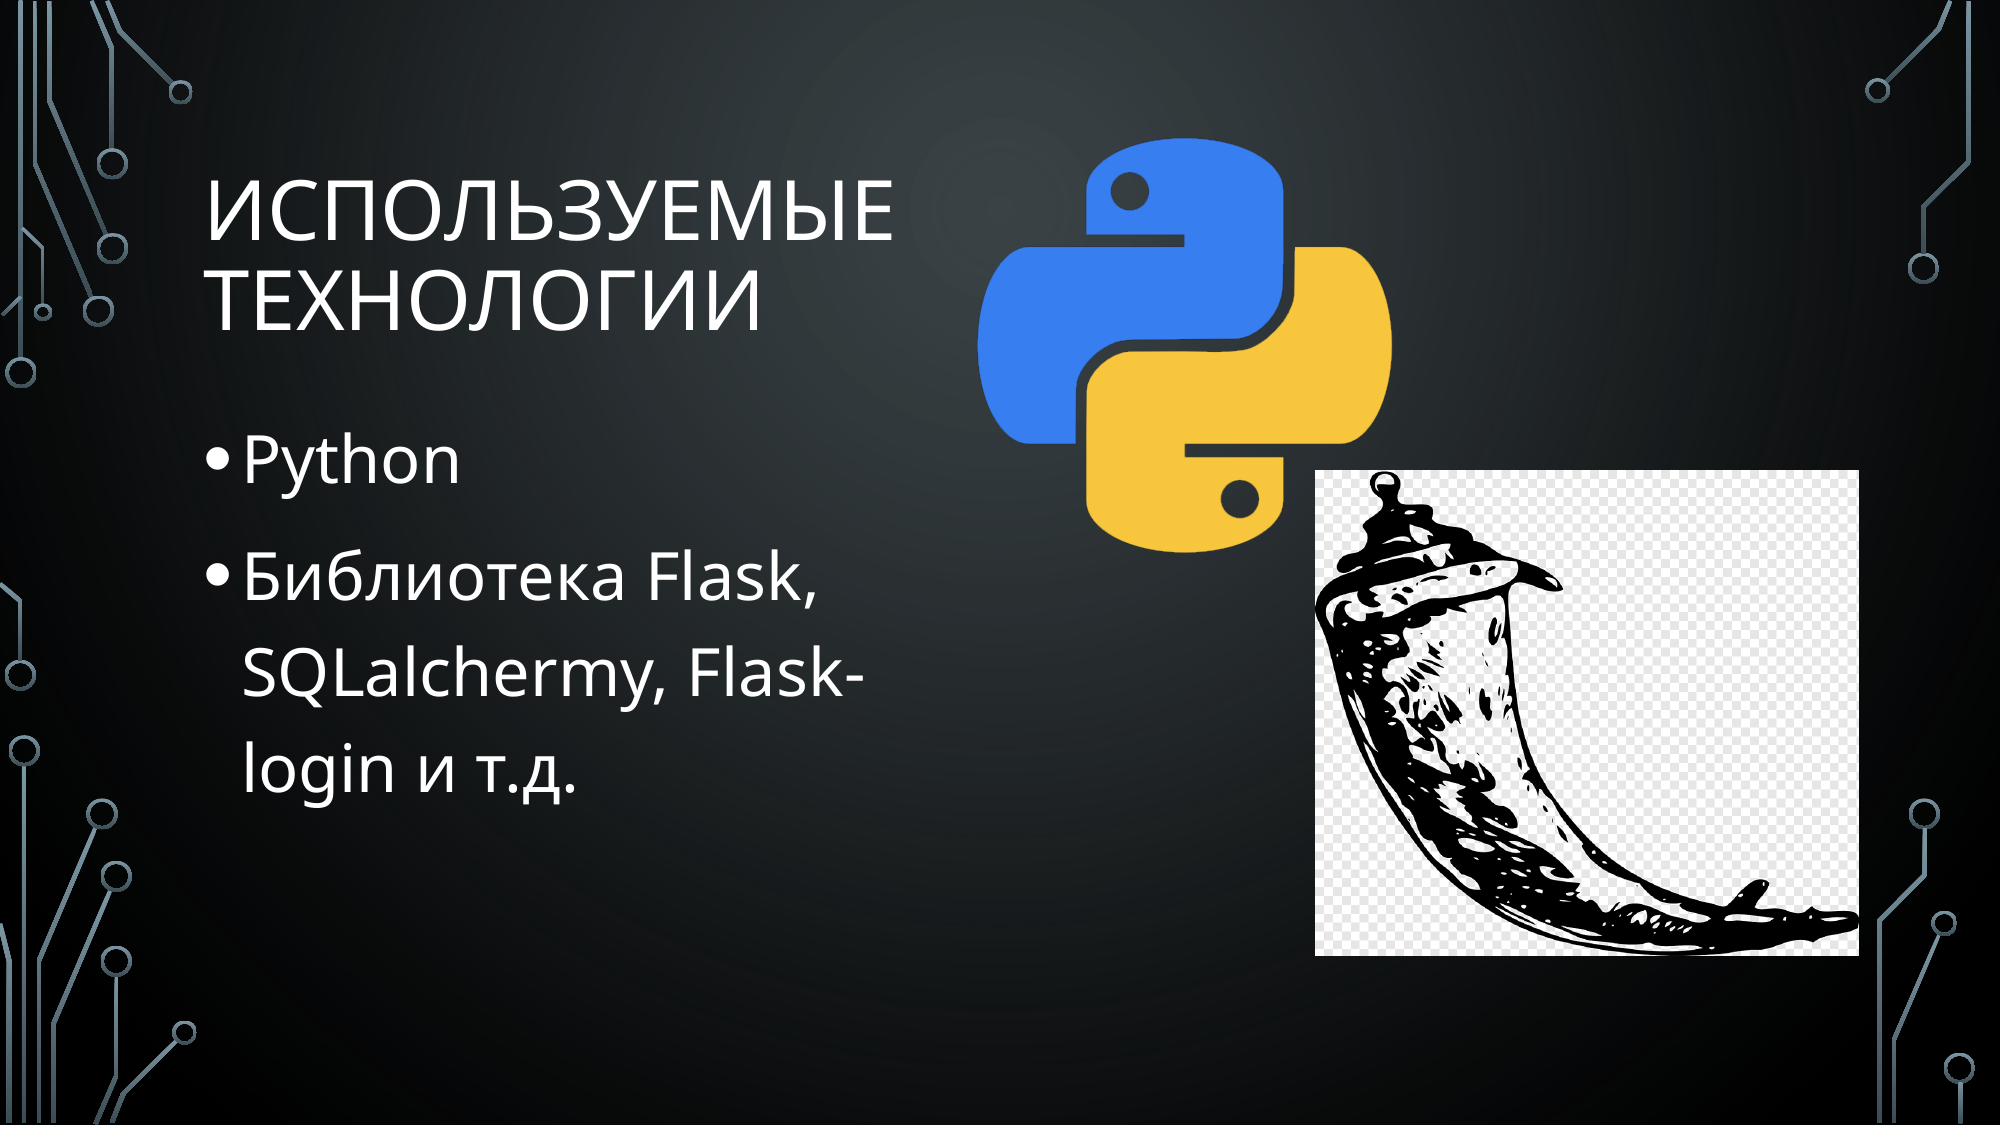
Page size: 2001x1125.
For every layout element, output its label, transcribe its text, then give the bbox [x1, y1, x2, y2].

list Python Библиотека Flask, SQLalchermy, Flask-login и т.д. [188, 393, 955, 956]
title Используемые технологии [188, 82, 919, 356]
picture [919, 81, 1859, 956]
